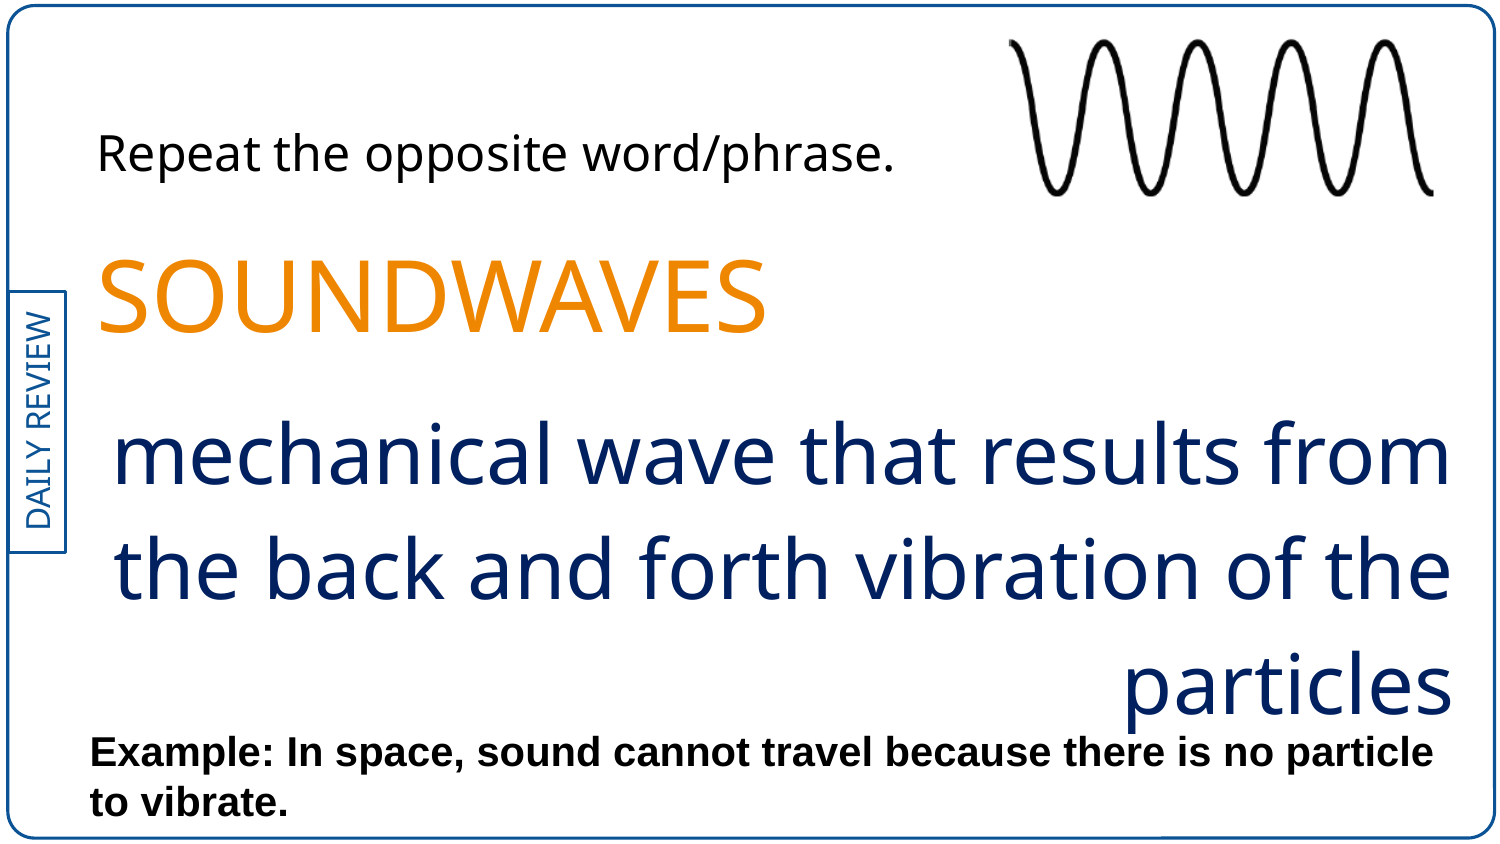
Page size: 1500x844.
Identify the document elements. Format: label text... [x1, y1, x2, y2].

picture [969, 26, 1470, 206]
text_box Example: In space, sound cannot travel because there is no particle to vibrate. [55, 716, 1470, 832]
list Repeat the opposite word/phrase. SOUNDWAVES mechanical wave that results from the back and forth vibration of the particles [81, 85, 1470, 716]
